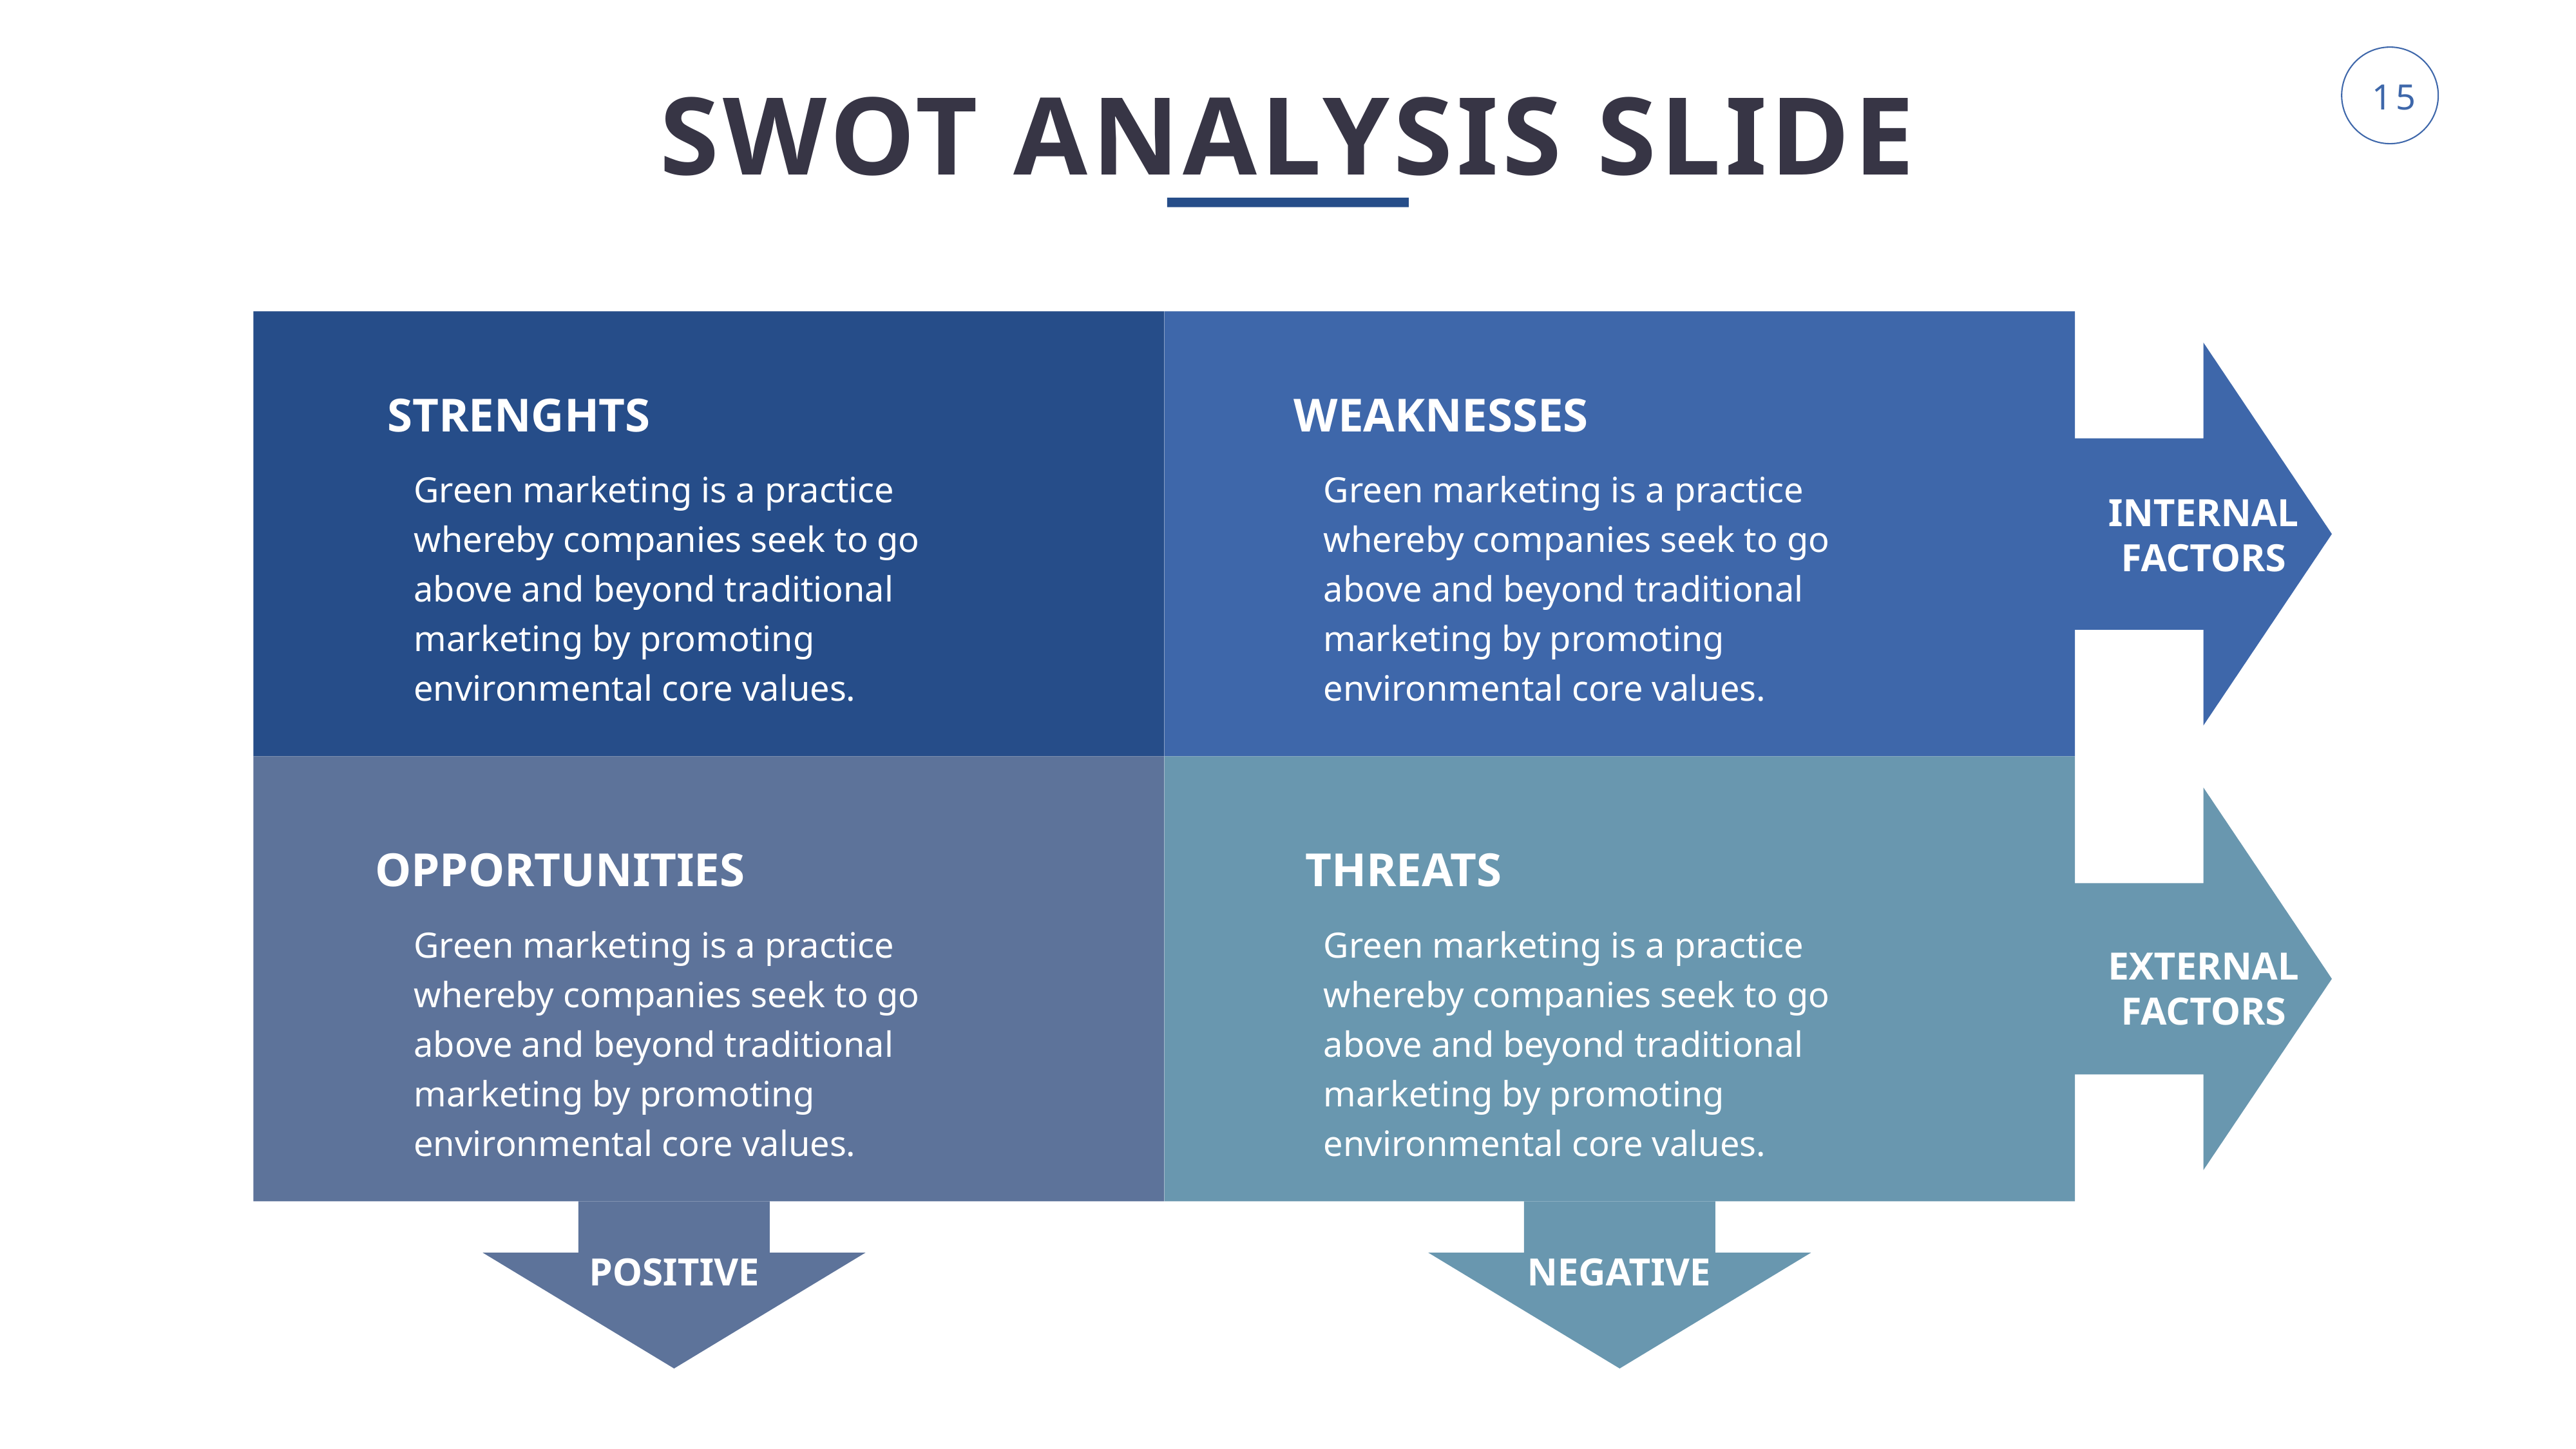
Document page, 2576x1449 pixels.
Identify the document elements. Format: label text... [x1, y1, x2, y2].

text_box [1523, 1200, 1716, 1243]
text_box [1164, 755, 2075, 1202]
text_box [2074, 785, 2305, 1173]
text_box [1164, 310, 2075, 755]
text_box Green marketing is a practice whereby companies seek to go above and beyond traditional marketing by promoting environmental core values. [1301, 448, 1937, 720]
text_box WEAKNESSES [1284, 381, 1598, 446]
text_box [2308, 497, 2333, 571]
text_box POSITIVE [579, 1243, 769, 1298]
text_box STRENGHTS [377, 381, 660, 446]
text_box [1426, 1252, 1814, 1370]
text_box SWOT ANALYSIS SLIDE [650, 62, 1926, 201]
text_box Green marketing is a practice whereby companies seek to go above and beyond traditional marketing by promoting environmental core values. [390, 448, 1027, 720]
text_box [253, 755, 1164, 1202]
text_box Green marketing is a practice whereby companies seek to go above and beyond traditional marketing by promoting environmental core values. [390, 904, 1027, 1175]
text_box [2309, 943, 2333, 1015]
text_box THREATS [1295, 836, 1511, 901]
text_box [2074, 340, 2300, 728]
text_box OPPORTUNITIES [365, 836, 755, 901]
text_box INTERNAL FACTORS [2099, 484, 2308, 584]
text_box [1167, 197, 1409, 208]
text_box EXTERNAL FACTORS [2098, 937, 2309, 1037]
text_box [480, 1200, 868, 1370]
text_box [253, 310, 1164, 755]
text_box NEGATIVE [1517, 1243, 1721, 1298]
text_box Green marketing is a practice whereby companies seek to go above and beyond traditional marketing by promoting environmental core values. [1301, 904, 1937, 1175]
